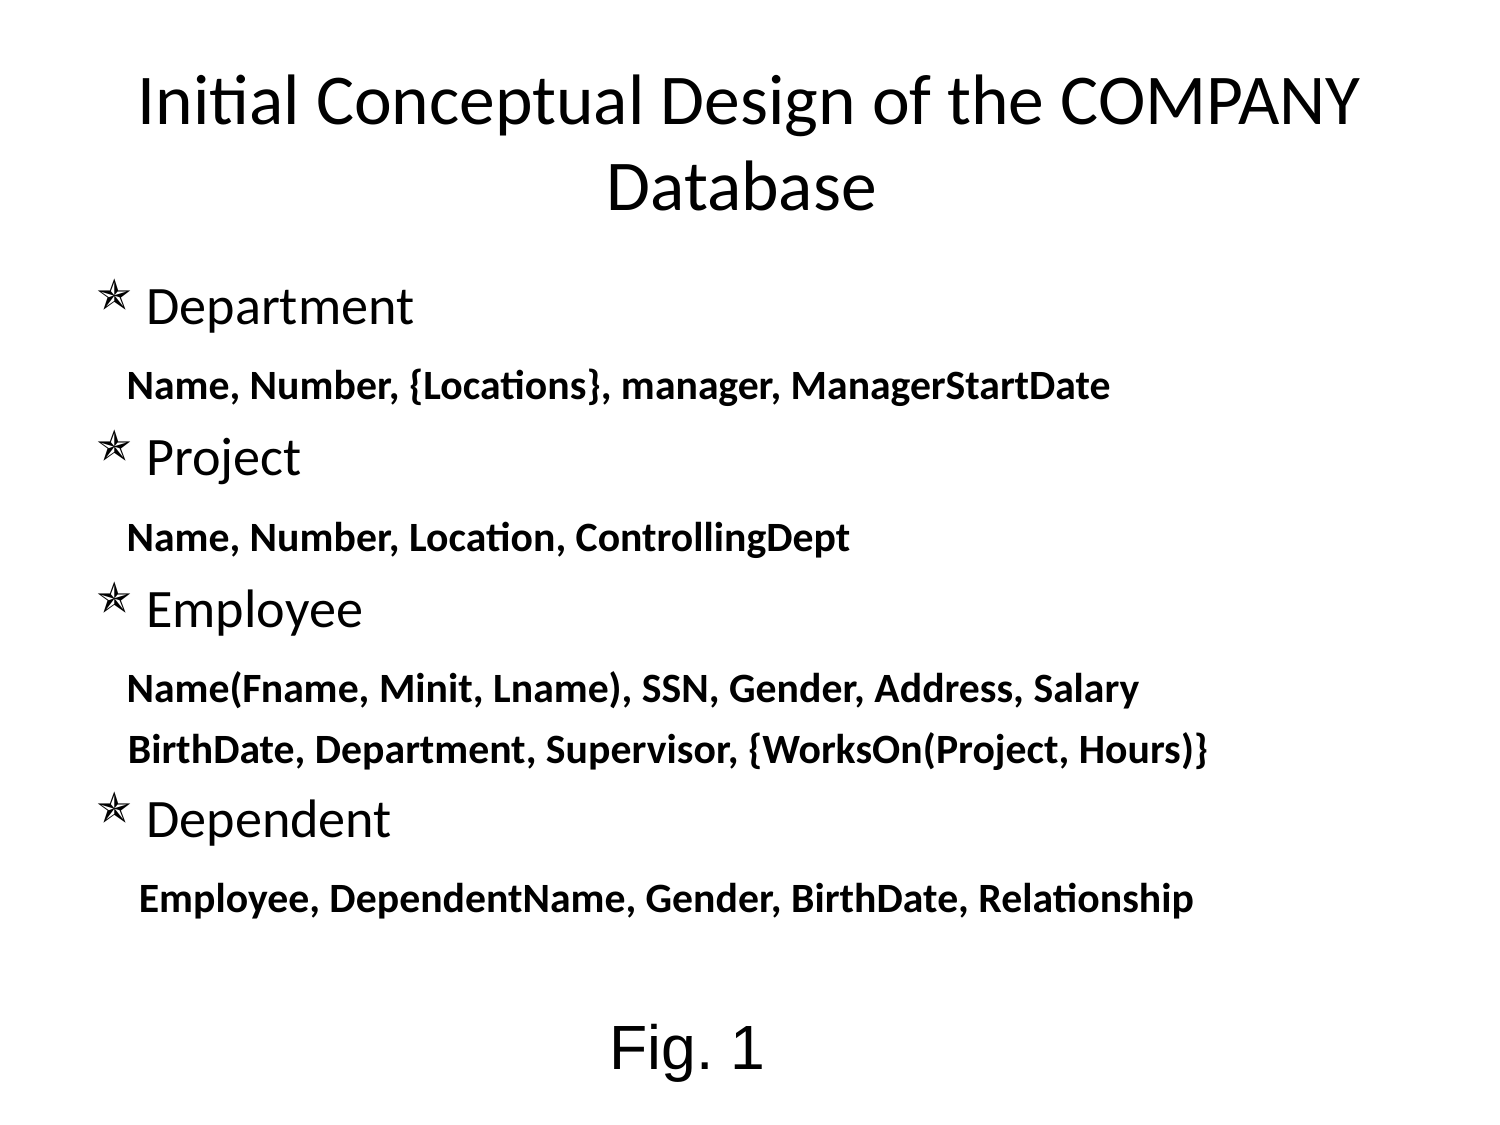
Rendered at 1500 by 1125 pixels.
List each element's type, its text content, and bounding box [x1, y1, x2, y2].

title Initial Conceptual Design of the COMPANY Database [75, 45, 1425, 233]
list Department Name, Number, {Locations}, manager, ManagerStartDate Project Name, Number, Location, ControllingDept Employee Name(Fname, Minit, Lname), SSN, Gender, Address, Salary BirthDate, Department, Supervisor, {WorksOn(Project, Hours)} Dependent Employee, DependentName, Gender, BirthDate, Relationship [75, 262, 1425, 1005]
text_box Fig. 1 [362, 999, 1013, 1090]
